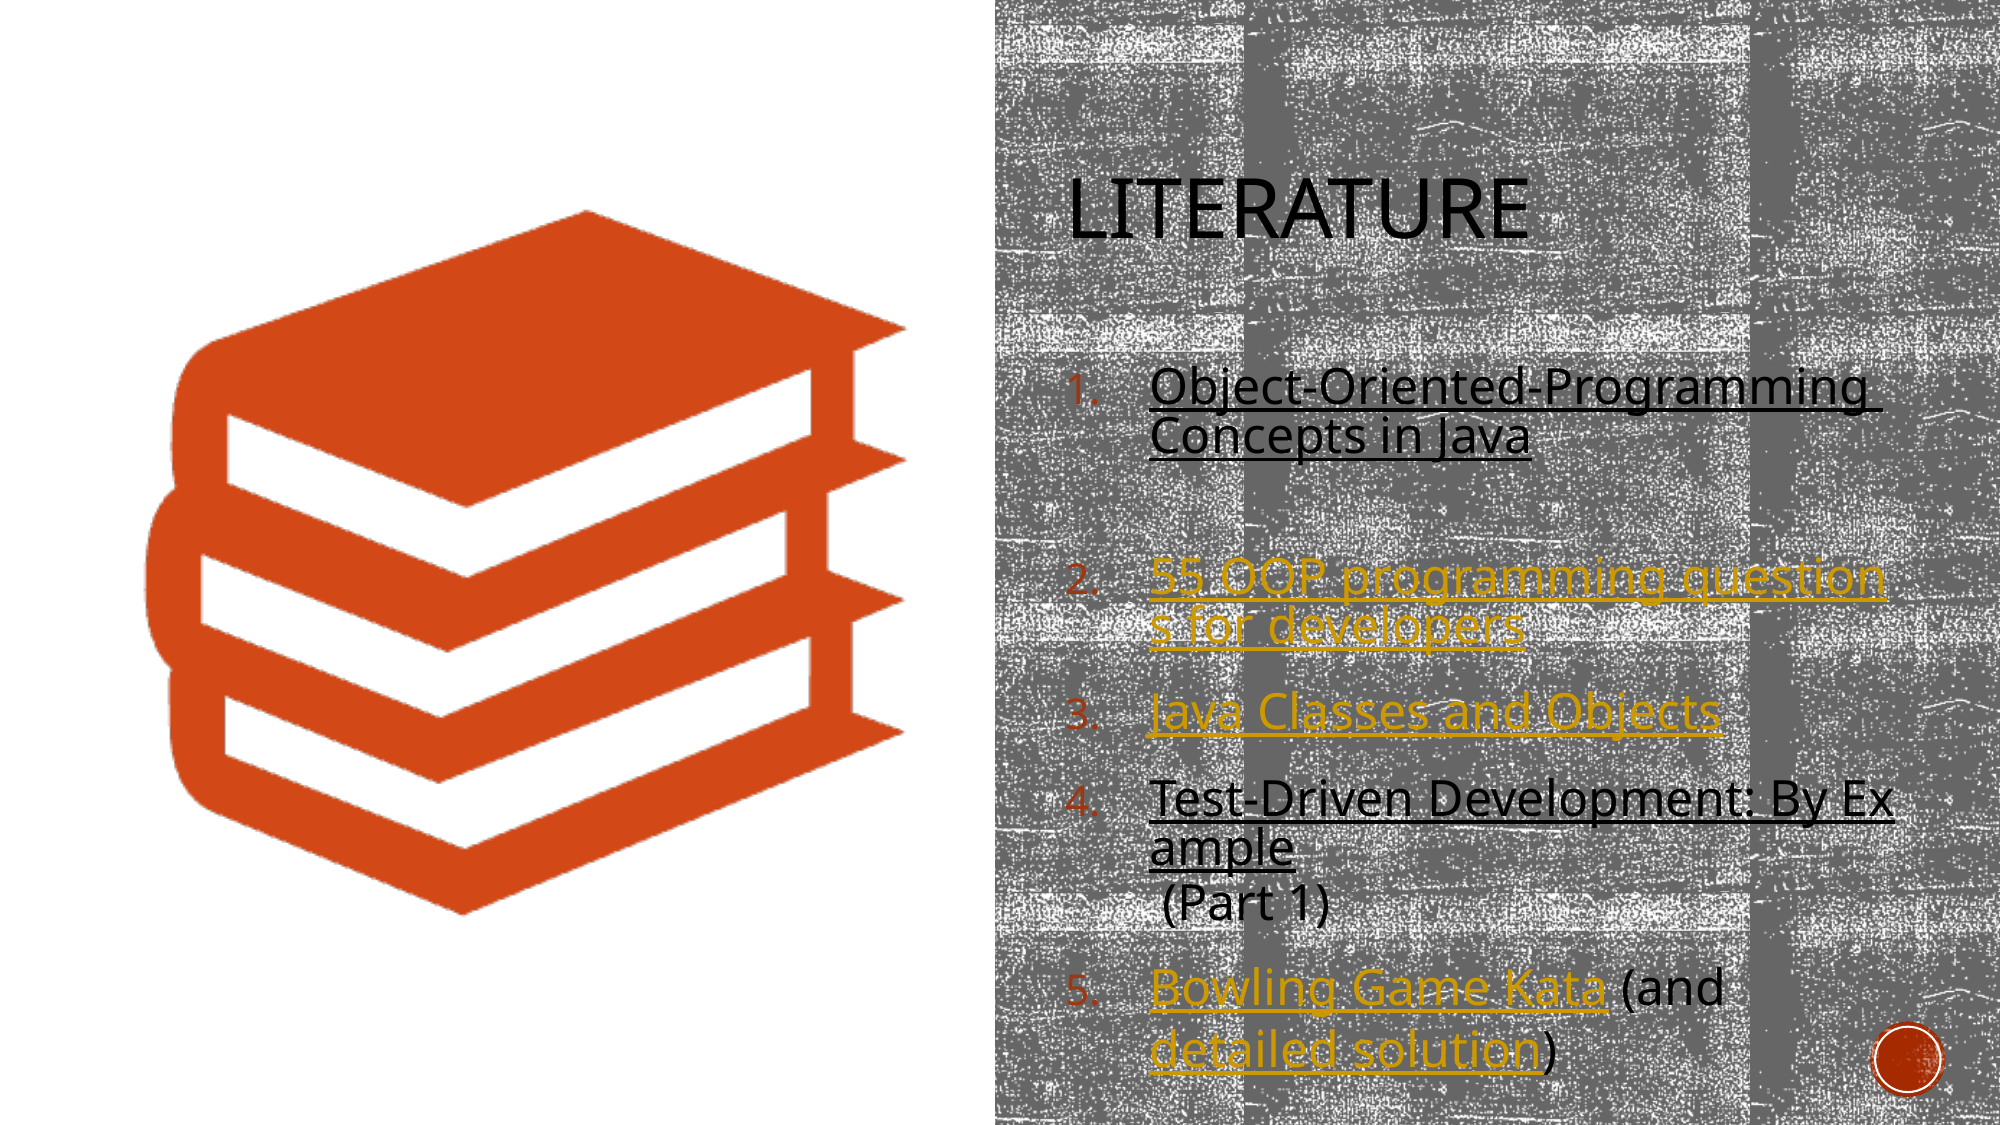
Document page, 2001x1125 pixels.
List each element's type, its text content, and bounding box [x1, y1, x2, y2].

picture [103, 143, 943, 983]
list Object-Oriented-Programming Concepts in Java​ 55 OOP programming questions for developers Java Classes and Objects Test-Driven Development: By Example​ (Part 1) Bowling Game Kata (and detailed solution) [1050, 348, 1920, 1013]
text_box [994, 0, 2000, 1125]
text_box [1872, 1024, 1943, 1095]
title Literature [1050, 79, 1920, 344]
